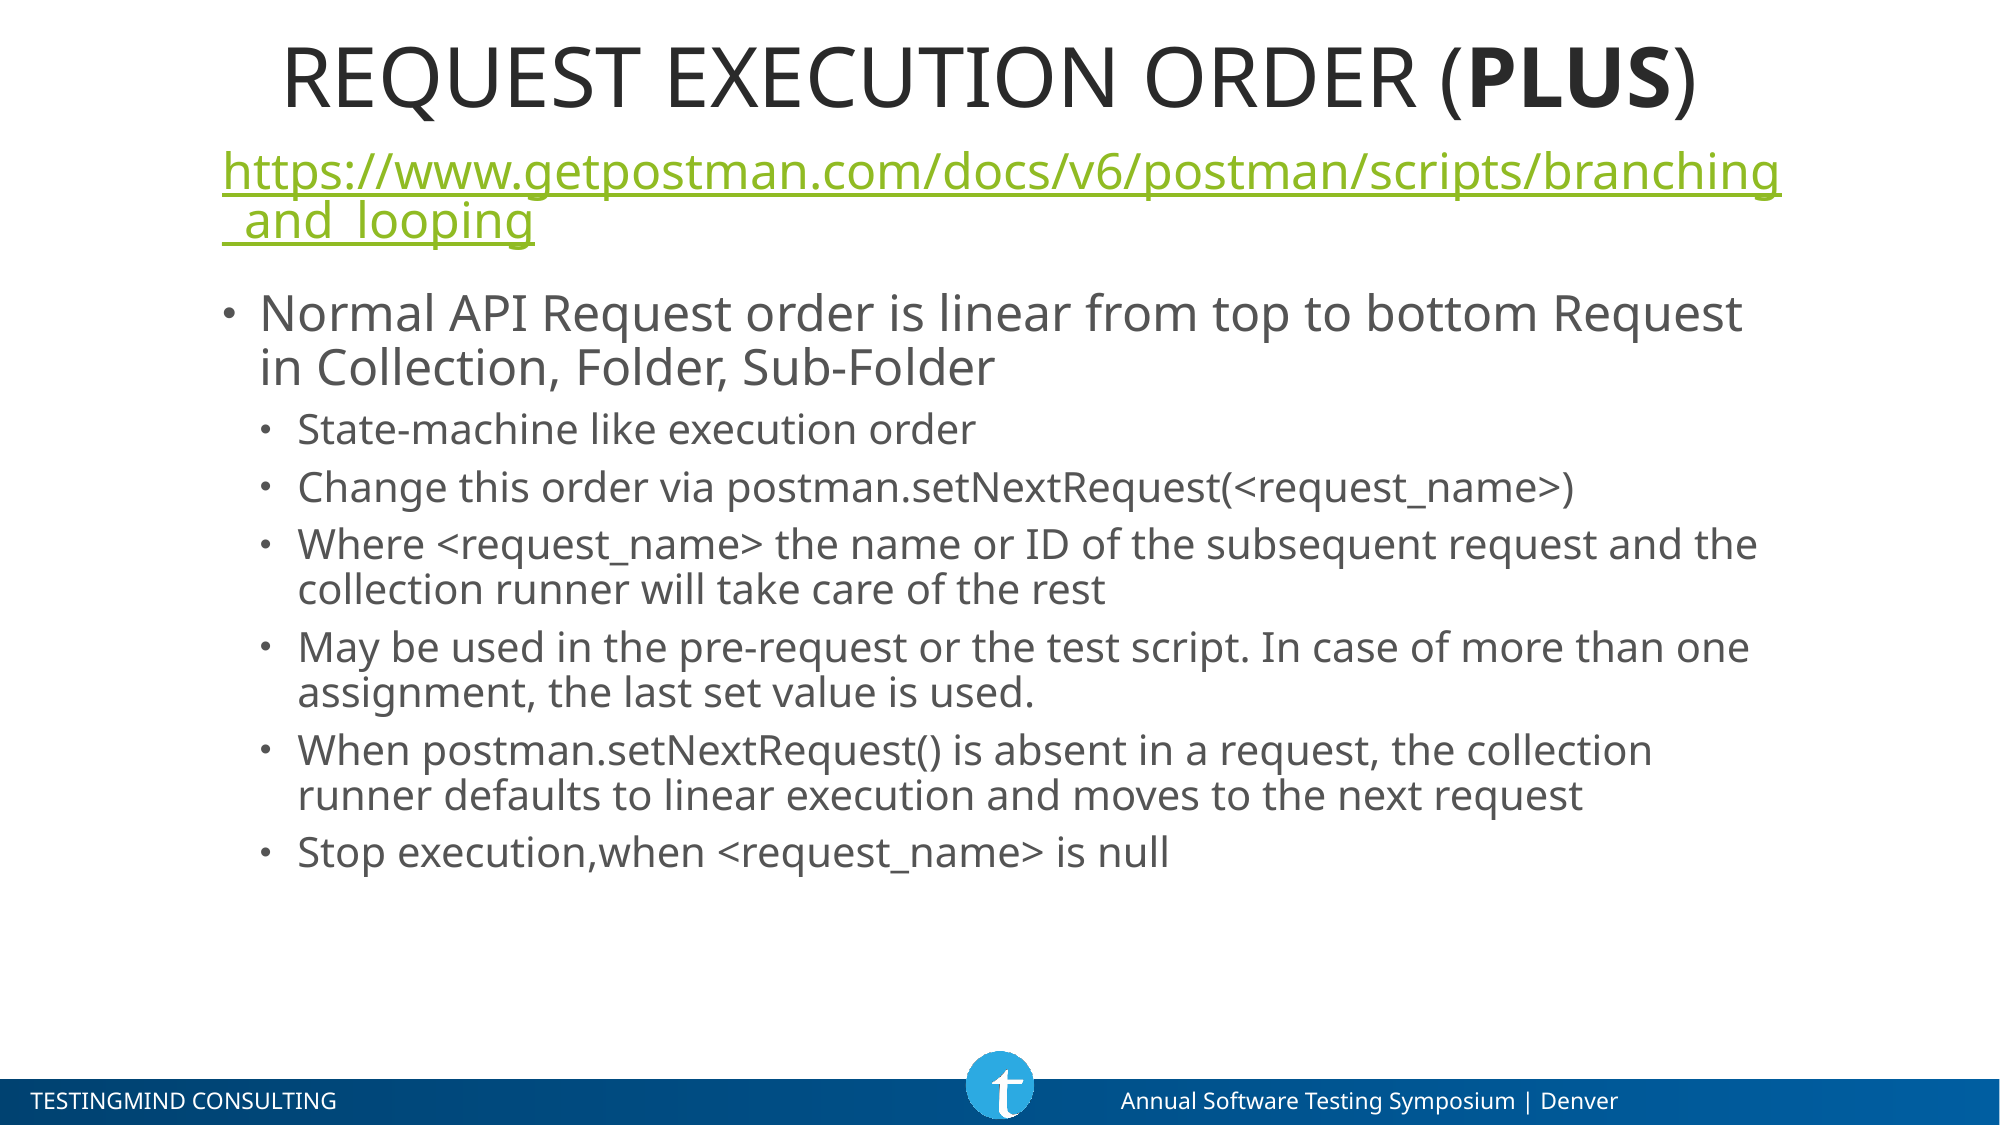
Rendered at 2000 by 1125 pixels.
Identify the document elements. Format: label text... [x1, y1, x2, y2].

picture [961, 1046, 1039, 1124]
title Request execution Order (PLUS) [199, 19, 1800, 132]
list https://www.getpostman.com/docs/v6/postman/scripts/branching_and_looping Normal API Request order is linear from top to bottom Request in Collection, Folder, Sub-Folder State-machine like execution order Change this order via postman.setNextRequest(<request_name>) Where <request_name> the name or ID of the subsequent request and the collection runner will take care of the rest May be used in the pre-request or the test script. In case of more than one assignment, the last set value is used. When postman.setNextRequest() is absent in a request, the collection runner defaults to linear execution and moves to the next request Stop execution,when <request_name> is null [199, 132, 1800, 1013]
